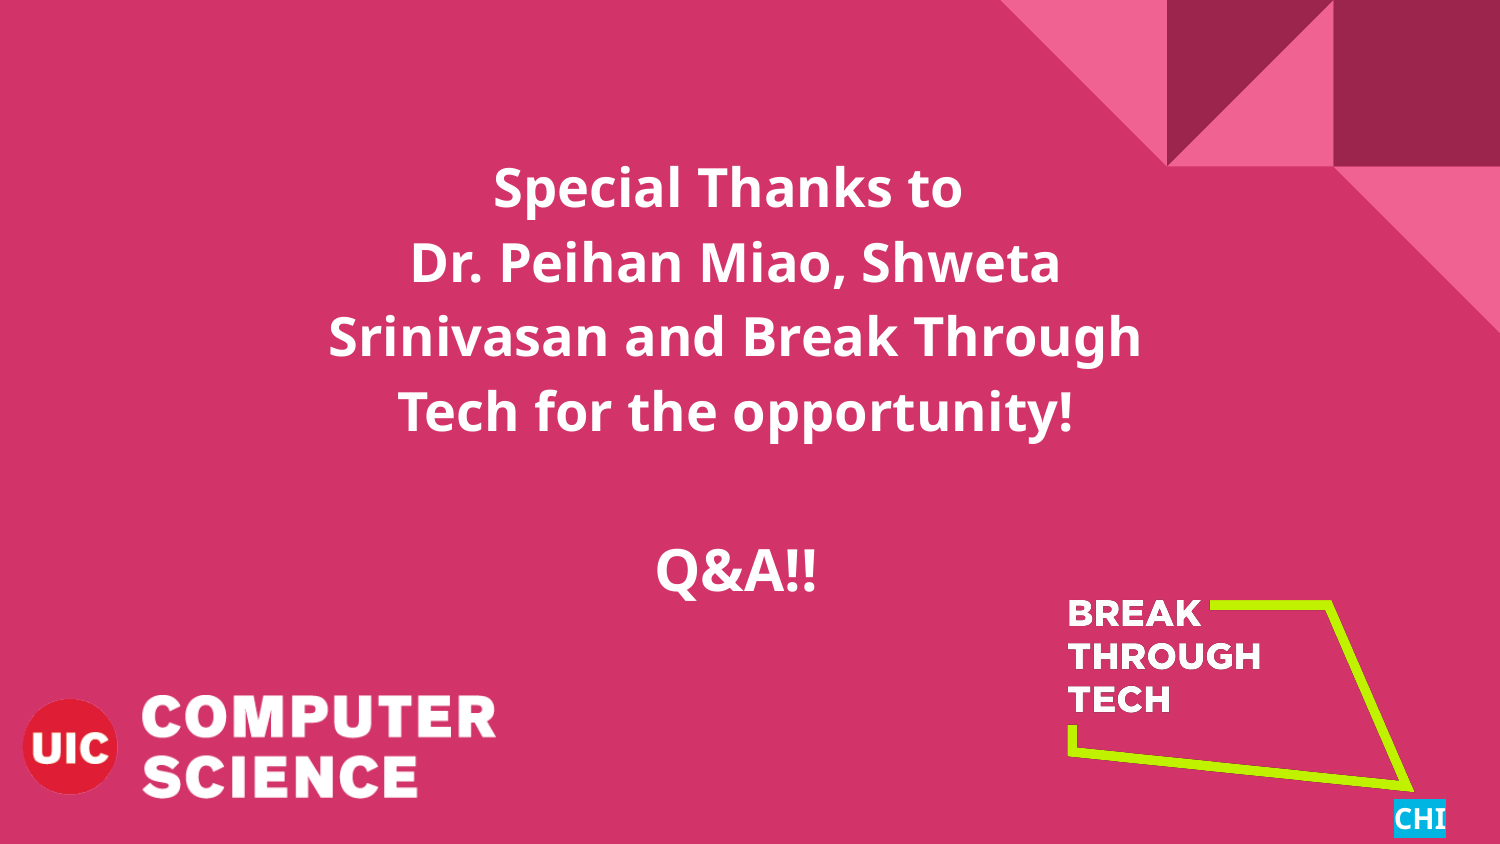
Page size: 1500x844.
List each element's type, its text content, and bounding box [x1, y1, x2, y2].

picture [22, 695, 496, 799]
text_box CHI [1378, 793, 1500, 844]
title Special Thanks to Dr. Peihan Miao, Shweta Srinivasan and Break Through Tech for the opportunity! Q&A!! [248, 128, 1224, 619]
picture [1060, 593, 1423, 799]
